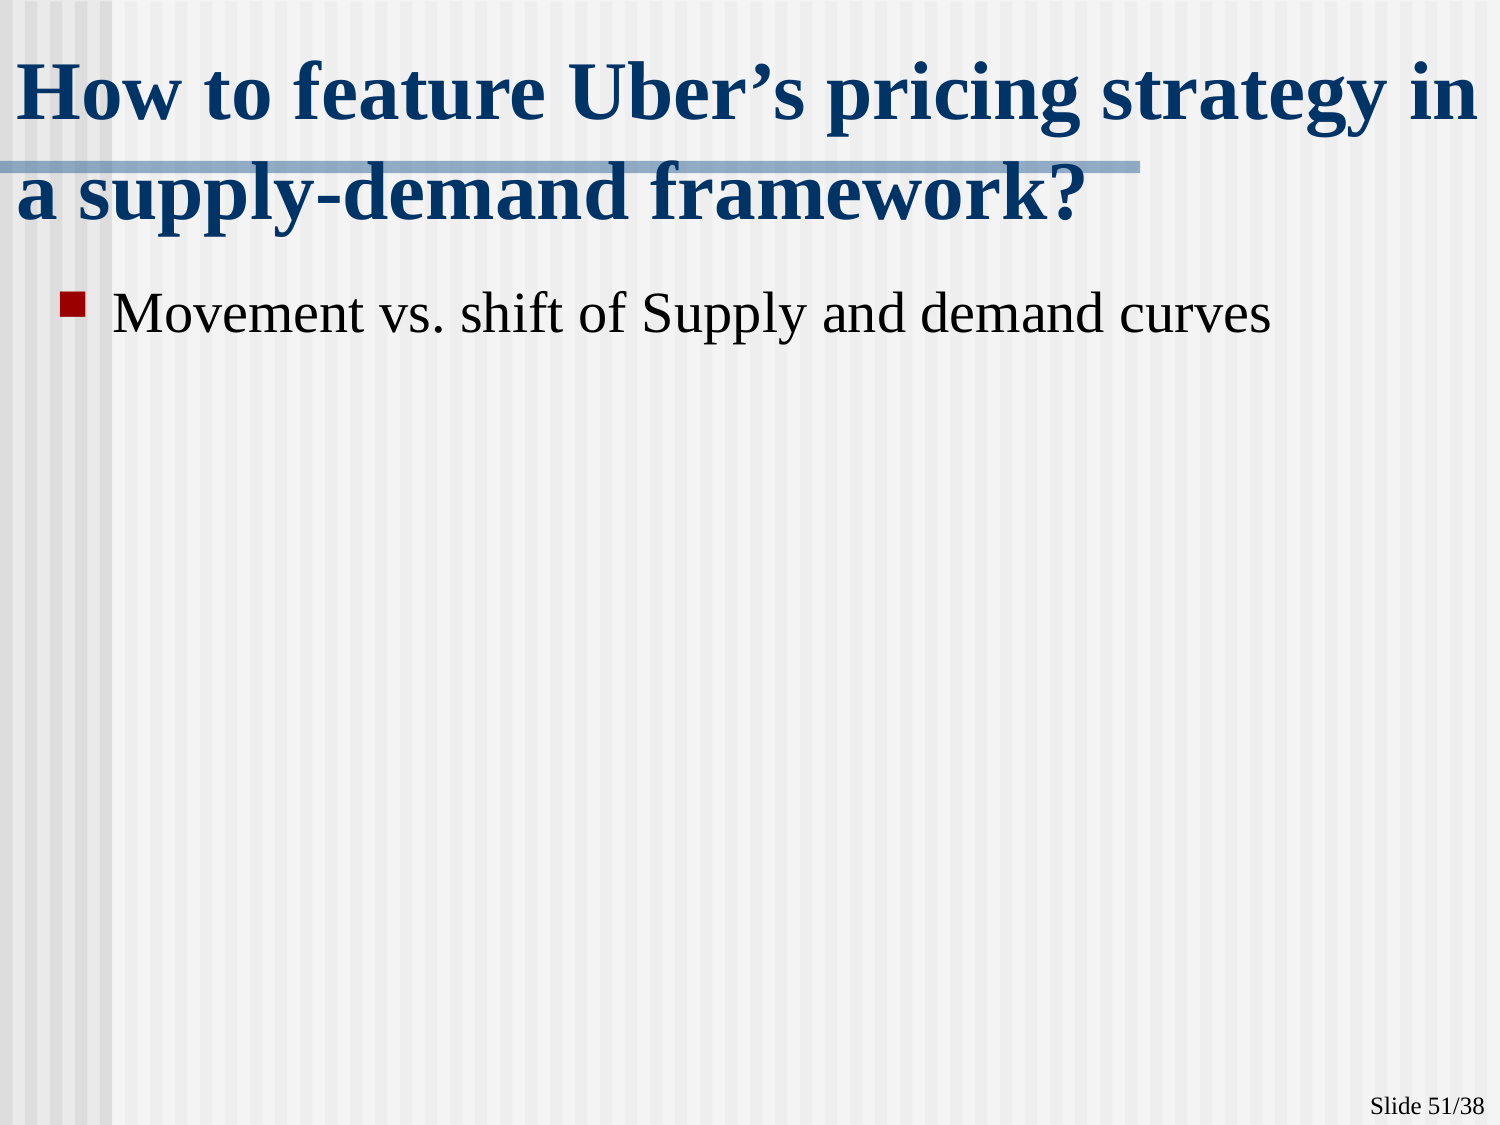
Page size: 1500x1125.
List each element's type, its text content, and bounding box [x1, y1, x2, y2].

title How to feature Uber’s pricing strategy in a supply-demand framework? [1, 18, 1500, 244]
slide_number Slide 51/38 [1187, 1052, 1500, 1125]
list Movement vs. shift of Supply and demand curves [41, 266, 1436, 1047]
